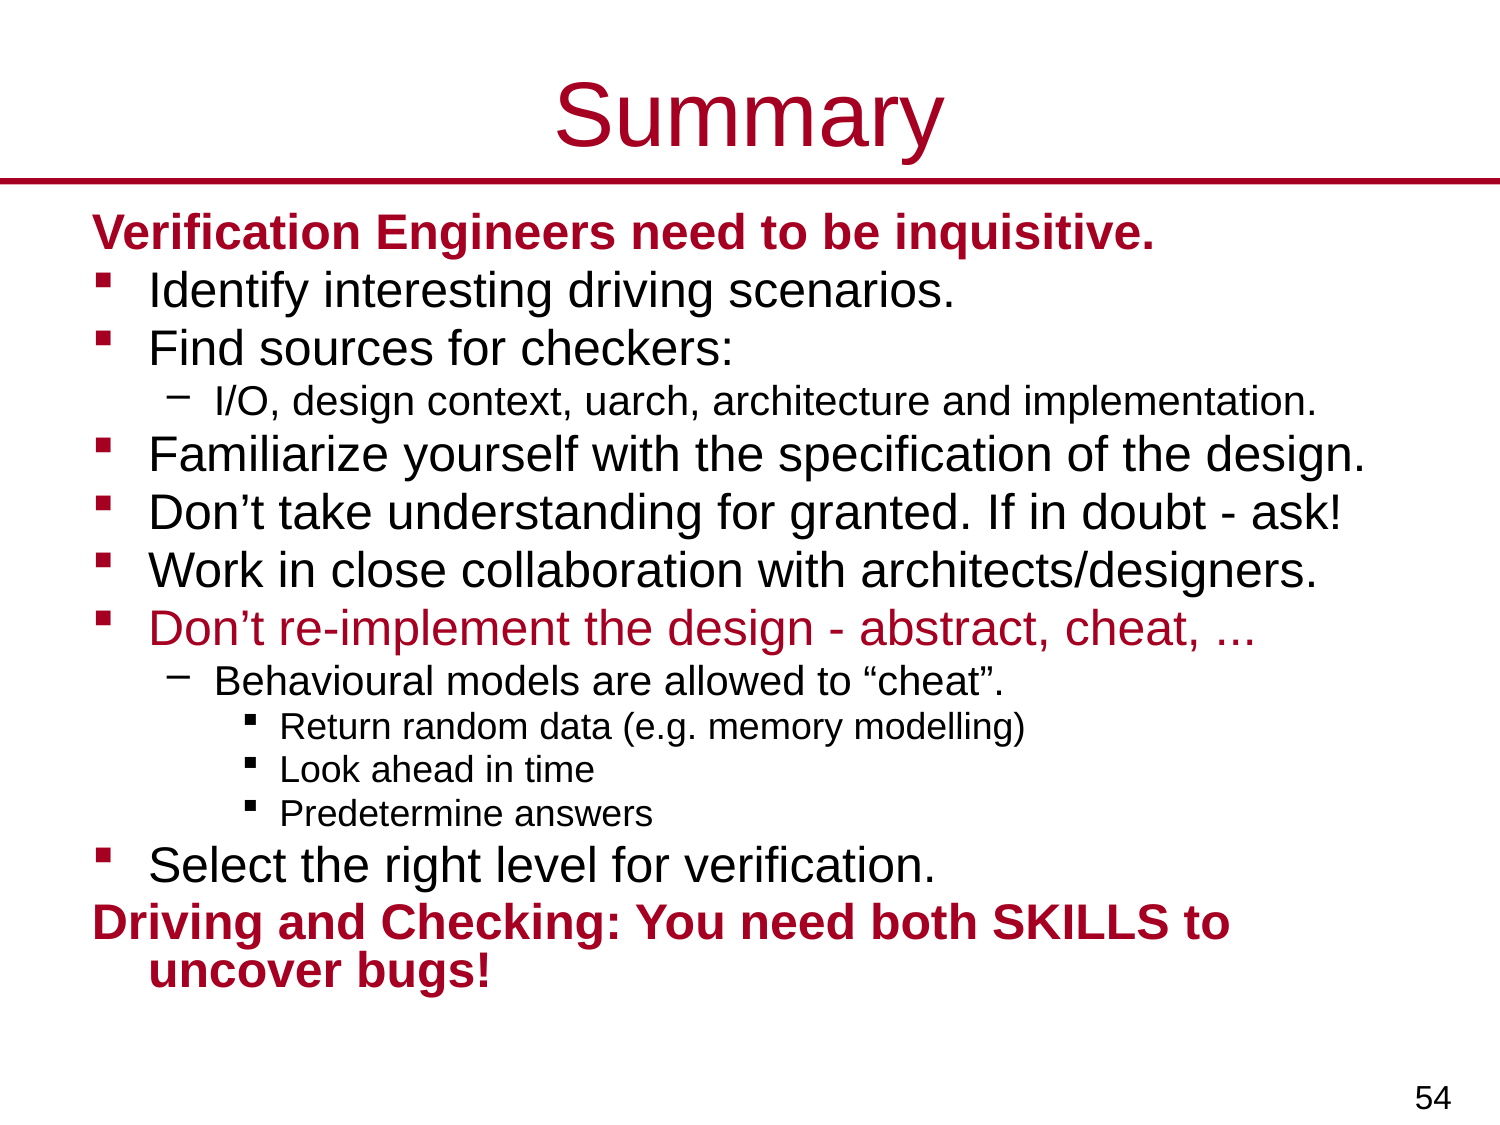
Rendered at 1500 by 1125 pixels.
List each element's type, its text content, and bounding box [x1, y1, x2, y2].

title Summary [0, 44, 1500, 175]
list Verification Engineers need to be inquisitive. Identify interesting driving scenarios. Find sources for checkers: I/O, design context, uarch, architecture and implementation. Familiarize yourself with the specification of the design. Don’t take understanding for granted. If in doubt - ask! Work in close collaboration with architects/designers. Don’t re-implement the design - abstract, cheat, ... Behavioural models are allowed to “cheat”. Return random data (e.g. memory modelling) Look ahead in time Predetermine answers Select the right level for verification. Driving and Checking: You need both SKILLS to uncover bugs! [76, 203, 1428, 1052]
